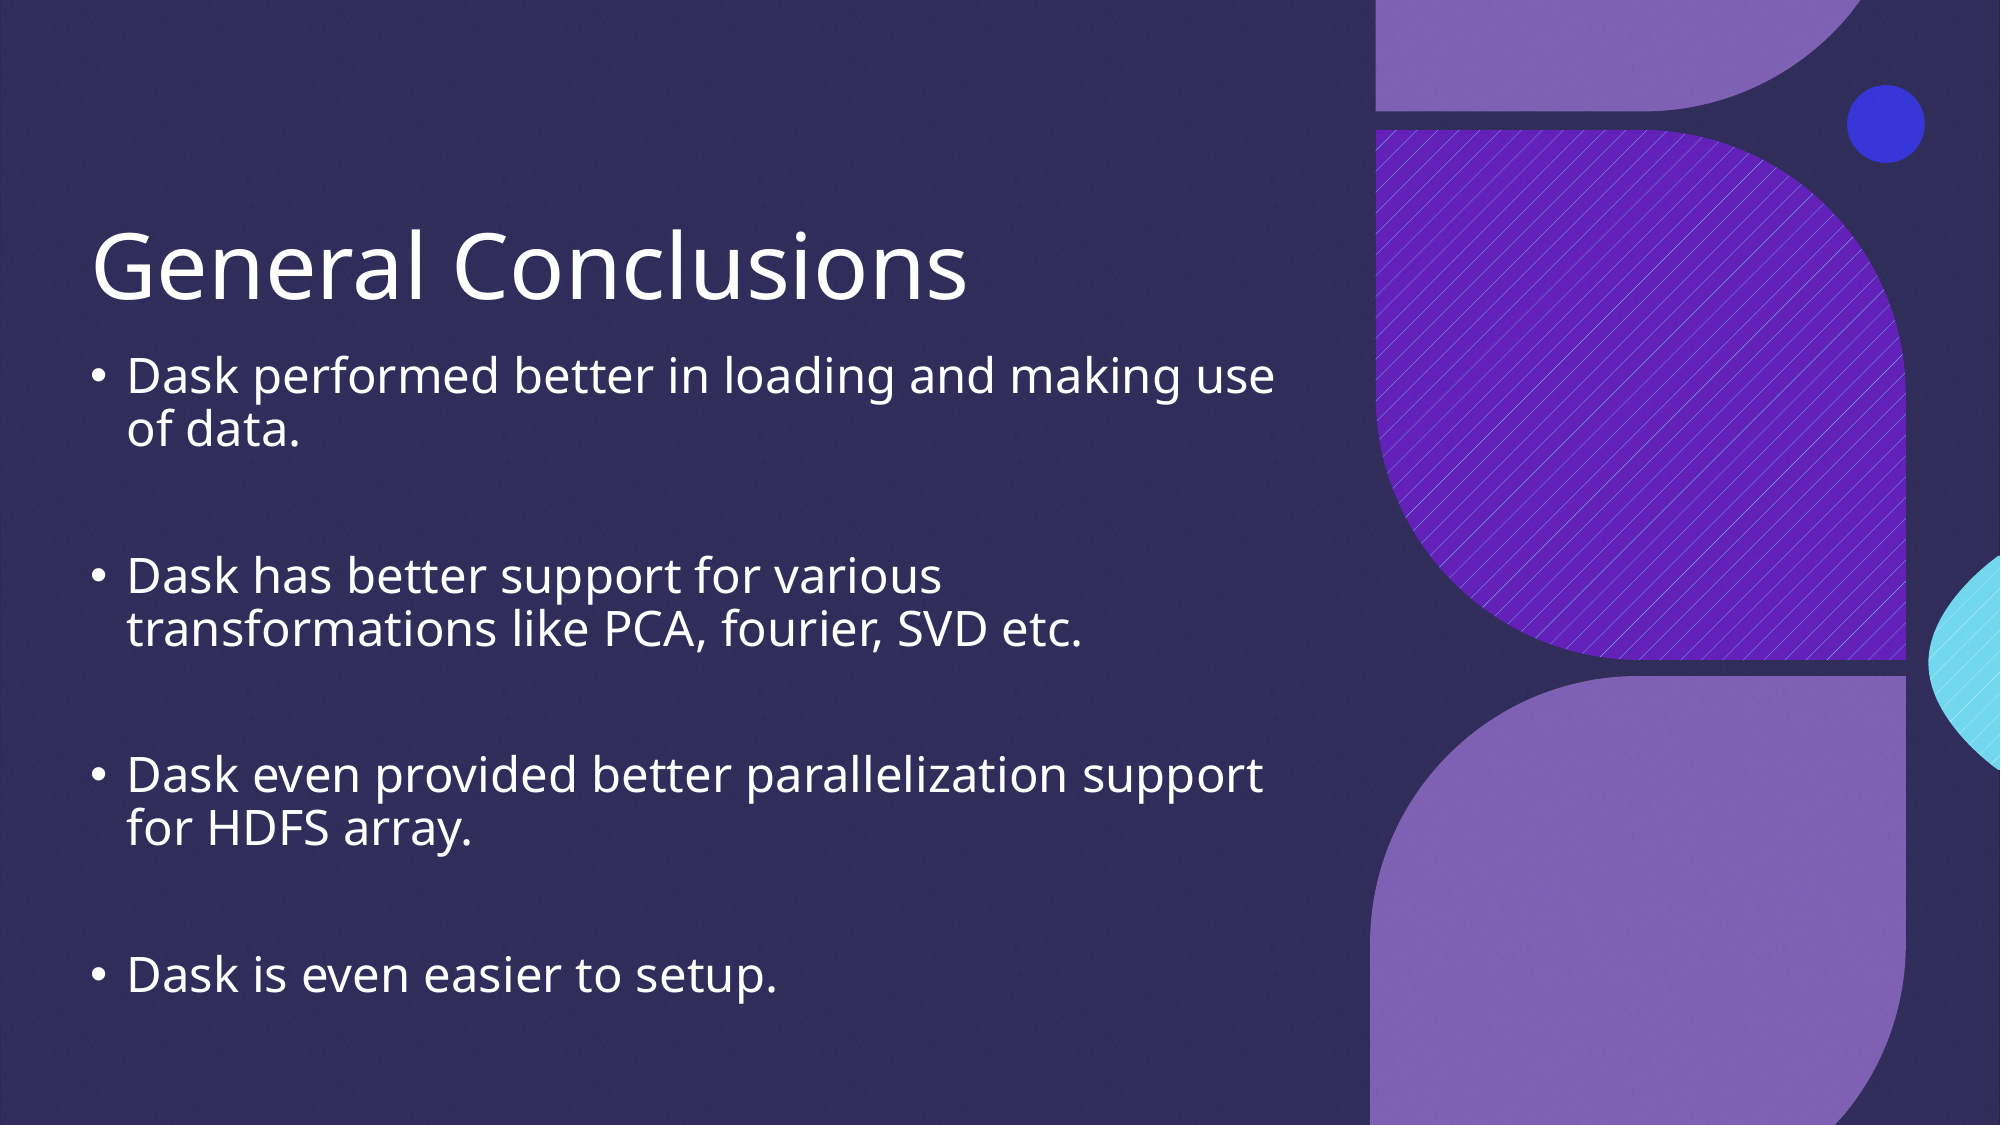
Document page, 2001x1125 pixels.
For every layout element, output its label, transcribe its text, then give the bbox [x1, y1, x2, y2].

title General Conclusions [75, 109, 1336, 327]
list Dask performed better in loading and making use of data. Dask has better support for various transformations like PCA, fourier, SVD etc. Dask even provided better parallelization support for HDFS array. Dask is even easier to setup. [75, 343, 1336, 1014]
